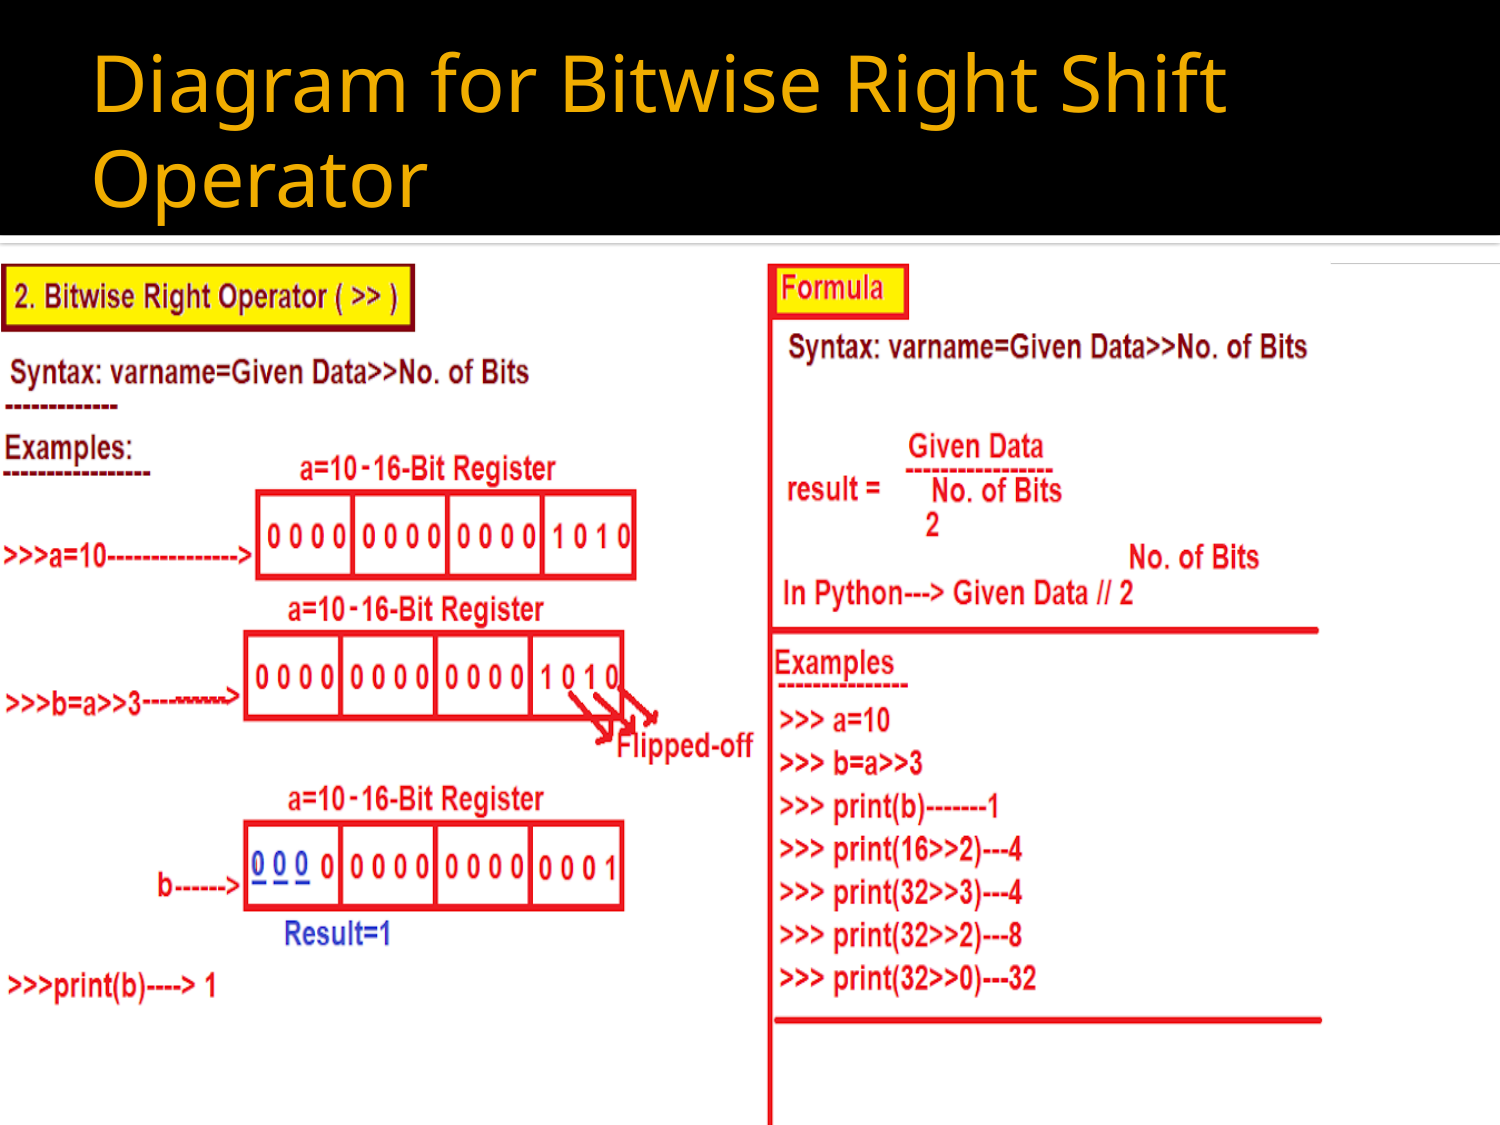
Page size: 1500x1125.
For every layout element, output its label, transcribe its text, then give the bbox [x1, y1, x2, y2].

picture [0, 261, 1500, 1125]
title Diagram for Bitwise Right Shift Operator [75, 25, 1425, 231]
